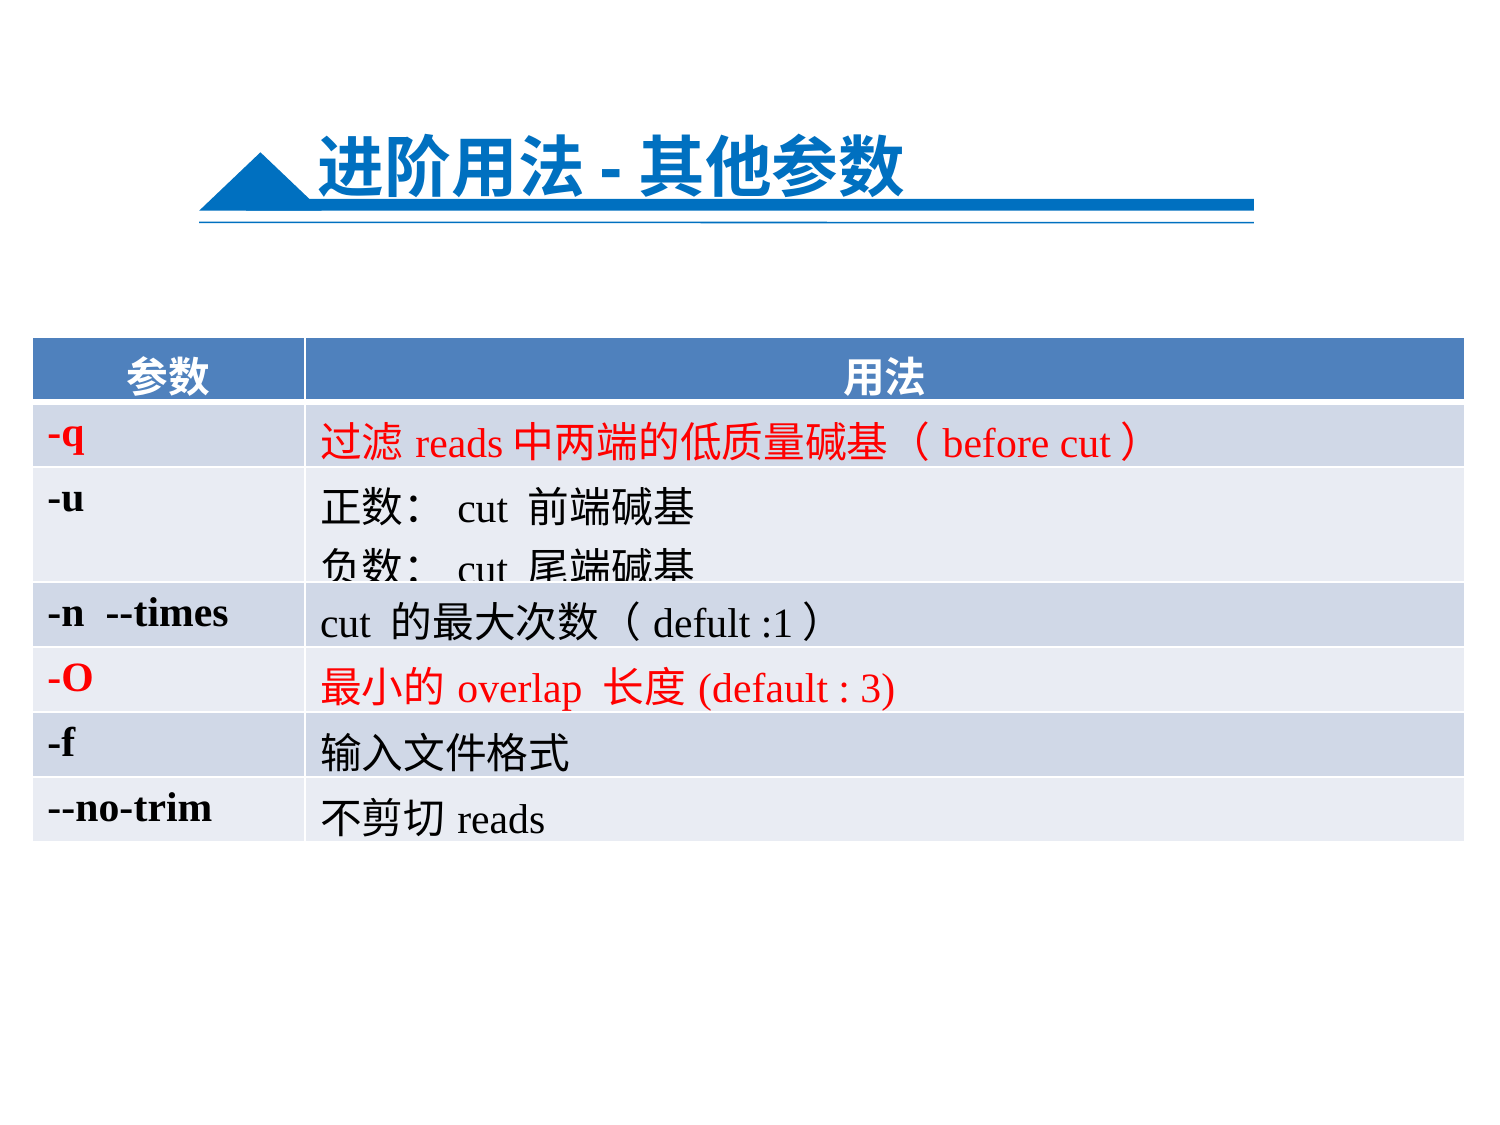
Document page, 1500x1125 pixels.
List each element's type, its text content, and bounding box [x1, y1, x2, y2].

table_cell 过滤reads中两端的低质量碱基（before cut） [306, 405, 1464, 466]
table_cell -n --times [33, 583, 304, 646]
table_cell cut 的最大次数（defult :1） [306, 583, 1464, 646]
table_cell 最小的overlap 长度(default : 3) [306, 648, 1464, 711]
table_header 参数 [33, 338, 304, 399]
table_cell 正数：cut 前端碱基 负数：cut 尾端碱基 [306, 468, 1464, 581]
text_box [312, 197, 1256, 213]
table_cell 输入文件格式 [306, 713, 1464, 776]
table_header 用法 [306, 338, 1464, 399]
table_cell -O [33, 648, 304, 711]
text_box [197, 150, 324, 213]
table_cell 不剪切reads [306, 778, 1464, 841]
table_cell --no-trim [33, 778, 304, 841]
table_cell -f [33, 713, 304, 776]
table_cell -u [33, 468, 304, 581]
table_cell -q [33, 405, 304, 466]
text_box 进阶用法-其他参数 [303, 117, 960, 197]
